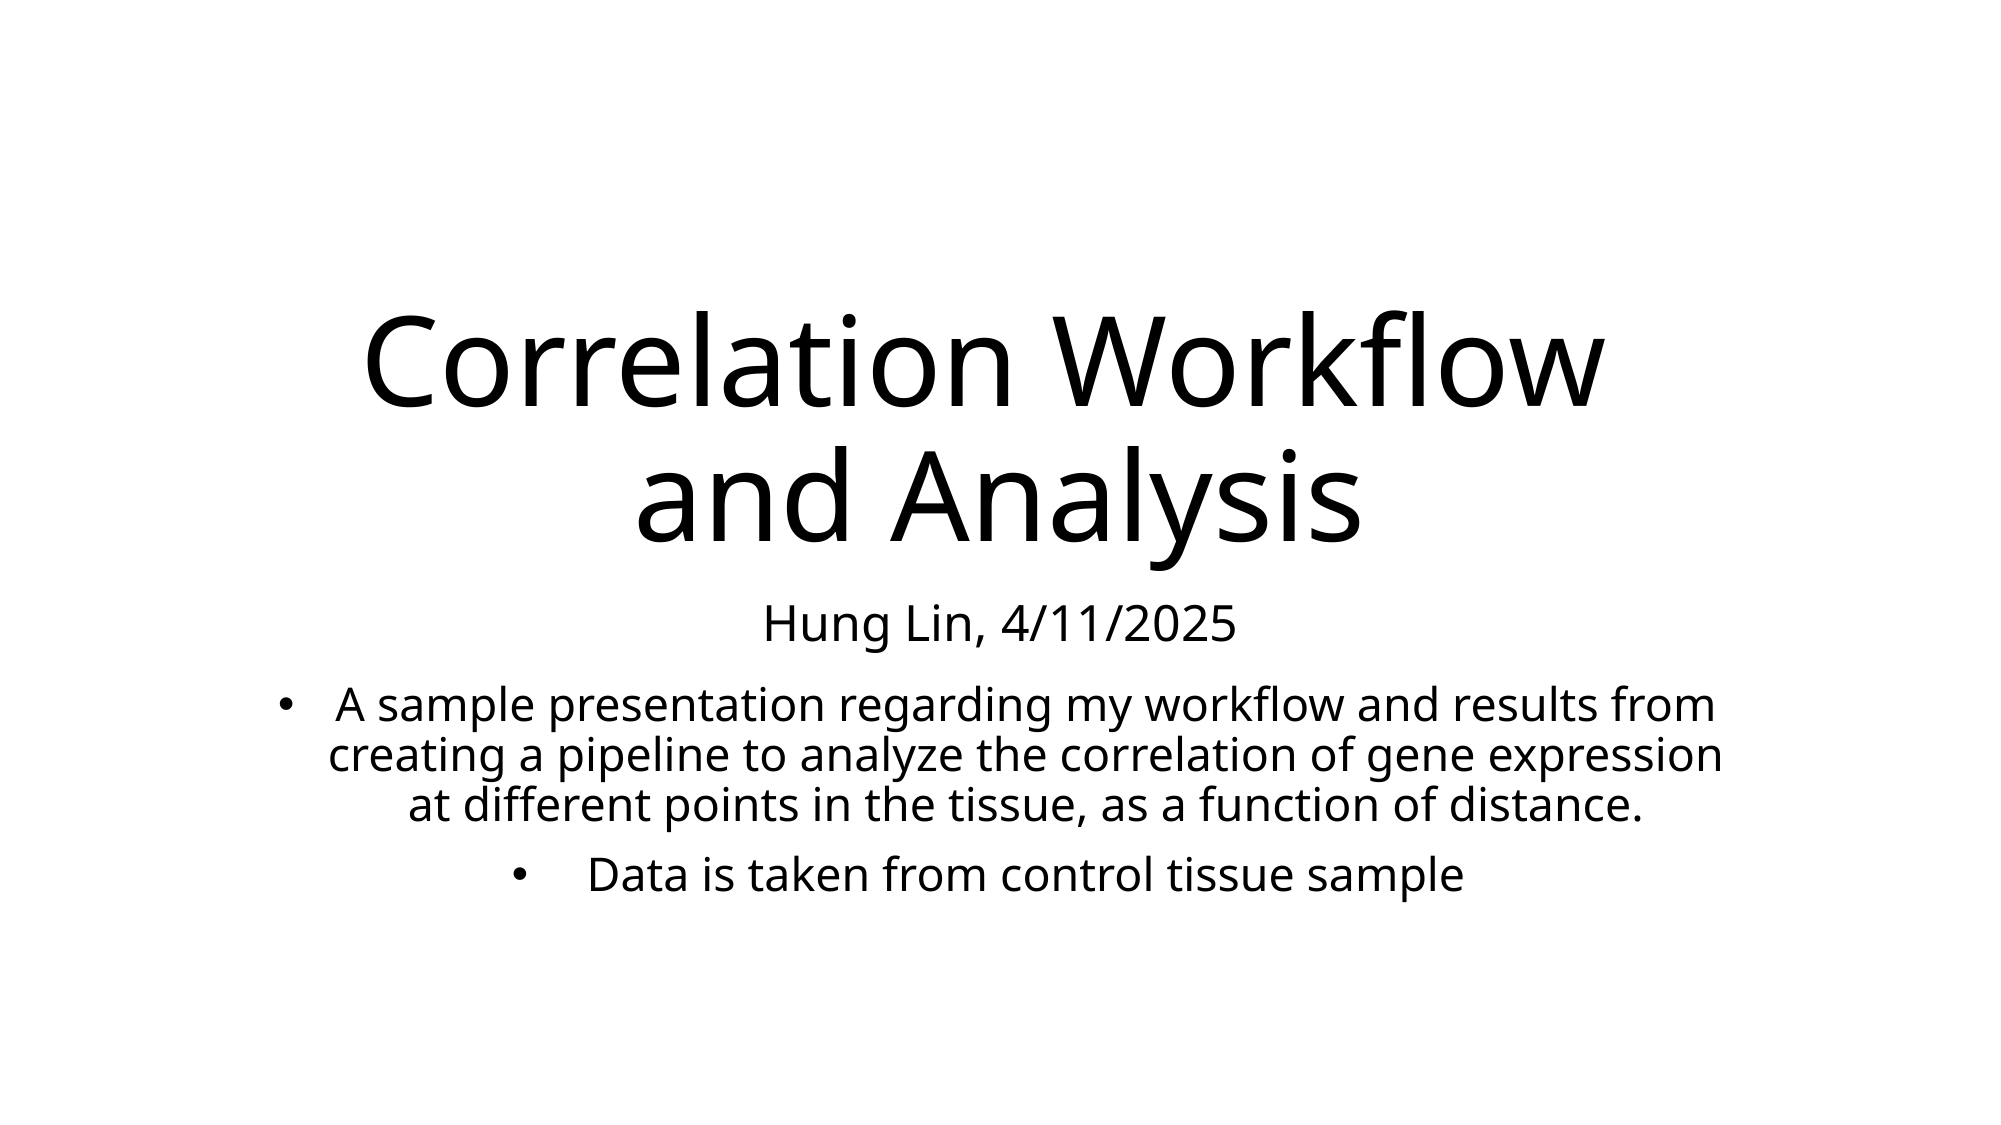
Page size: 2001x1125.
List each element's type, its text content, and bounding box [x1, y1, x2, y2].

title Correlation Workflow and Analysis [249, 184, 1750, 576]
subtitle Hung Lin, 4/11/2025 [249, 590, 1750, 673]
text_box A sample presentation regarding my workflow and results from creating a pipeline to analyze the correlation of gene expression at different points in the tissue, as a function of distance. Data is taken from control tissue sample [249, 673, 1750, 946]
